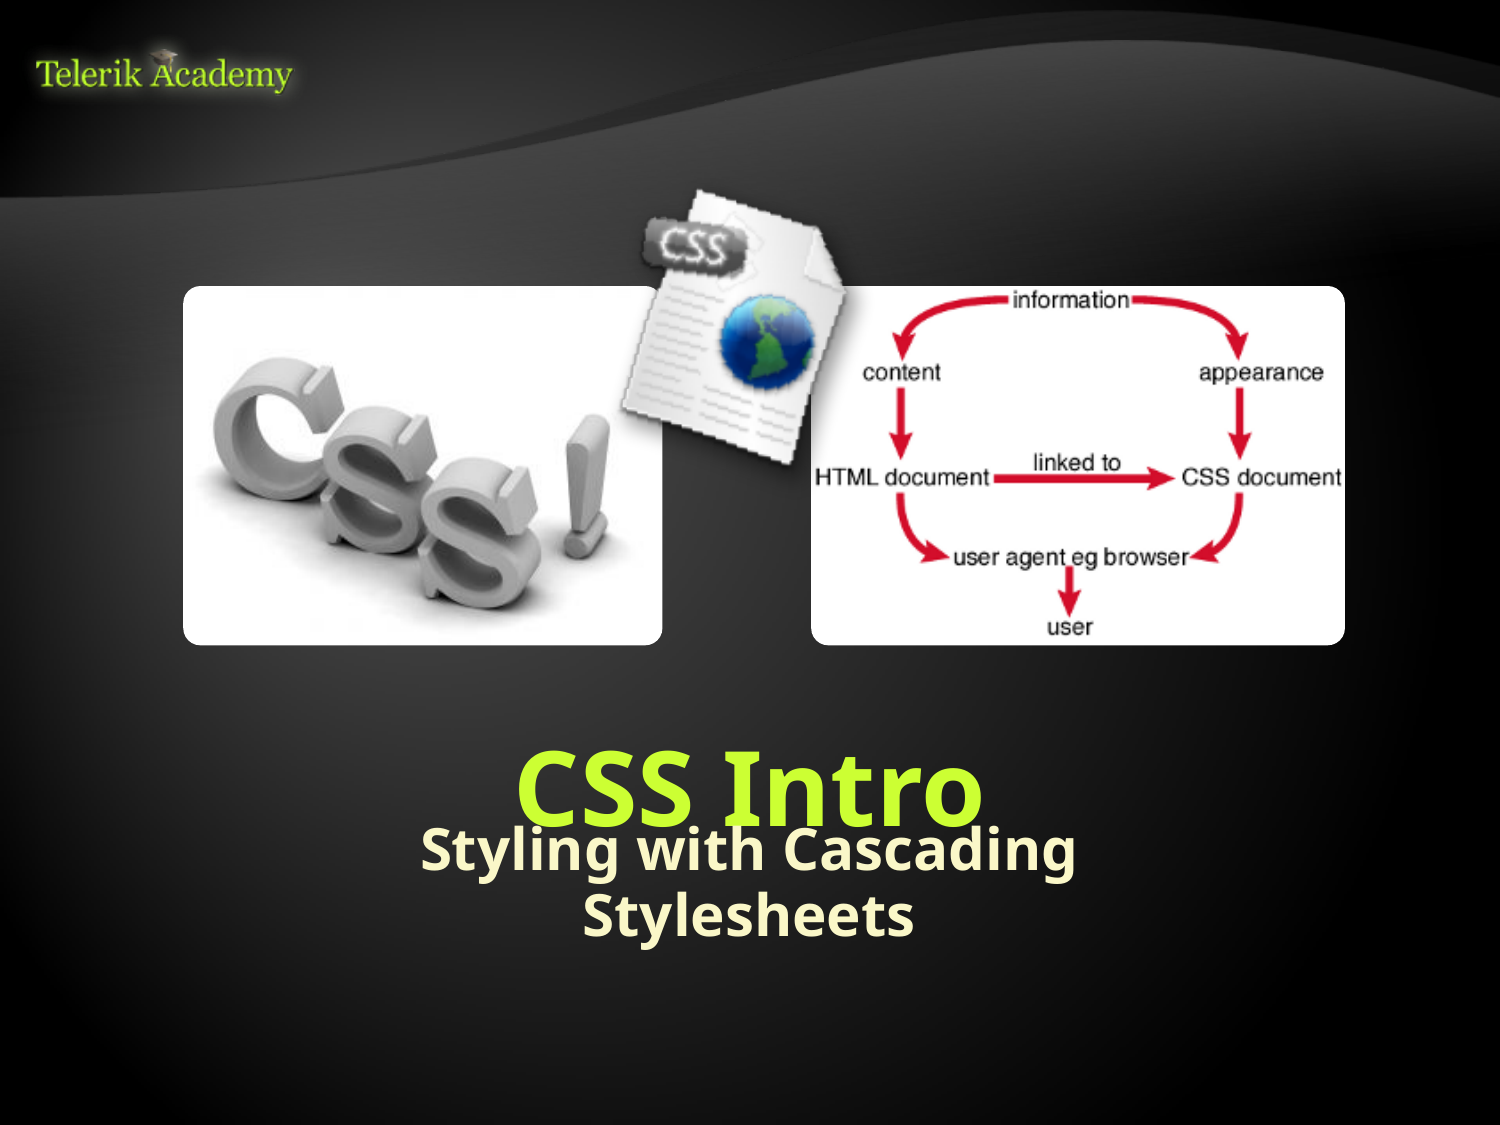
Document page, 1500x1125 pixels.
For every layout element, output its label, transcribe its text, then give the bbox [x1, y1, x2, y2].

picture [0, 0, 1500, 1125]
title CSS Intro [278, 732, 1222, 817]
text_box Styling with Cascading Stylesheets [276, 817, 1222, 950]
